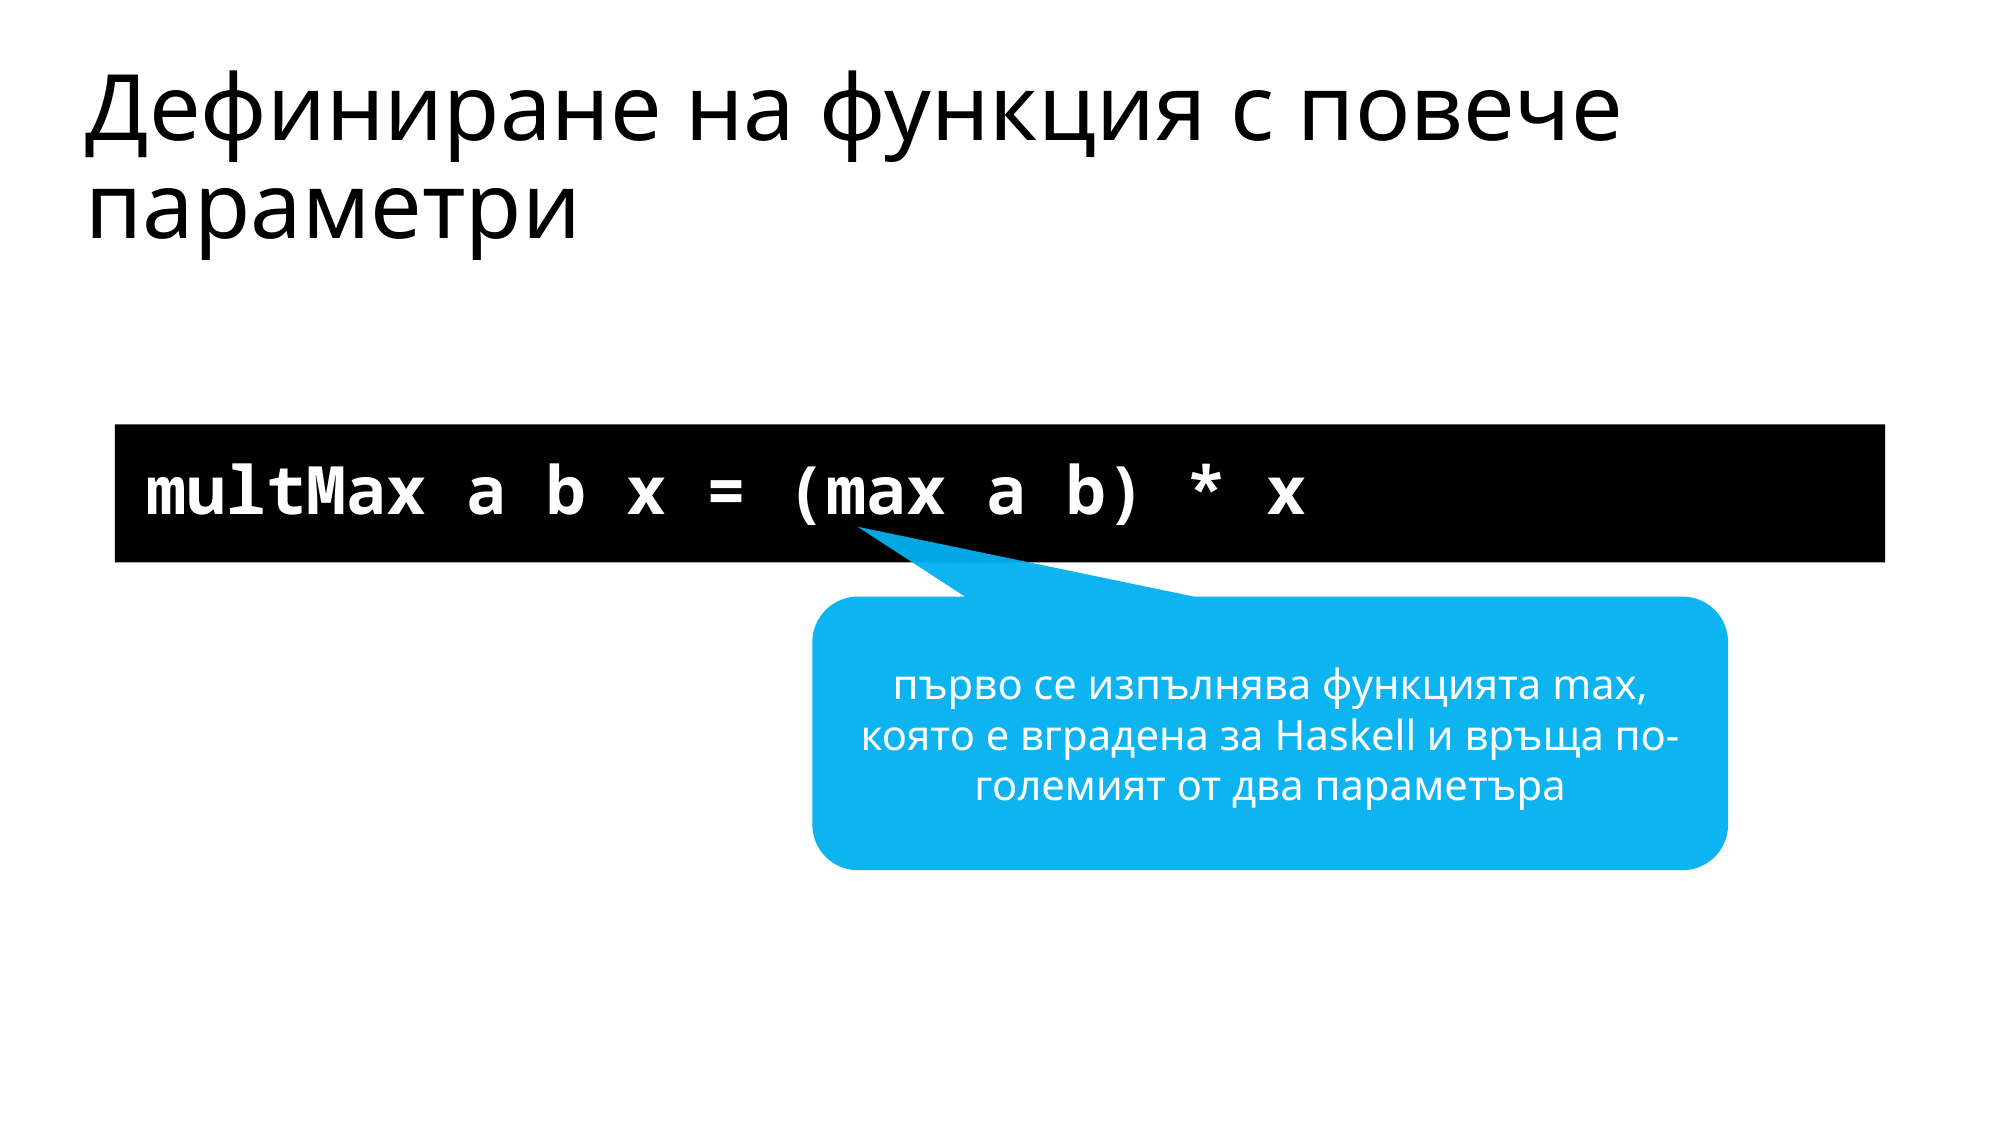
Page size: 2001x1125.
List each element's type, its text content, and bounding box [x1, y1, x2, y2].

text_box първо се изпълнява функцията max, която е вградена за Haskell и връща по-големият от два параметъра [812, 526, 1729, 871]
text_box multMax a b x = (max a b) * x [114, 424, 1886, 563]
title Дефиниране на функция с повече параметри [68, 97, 1932, 223]
